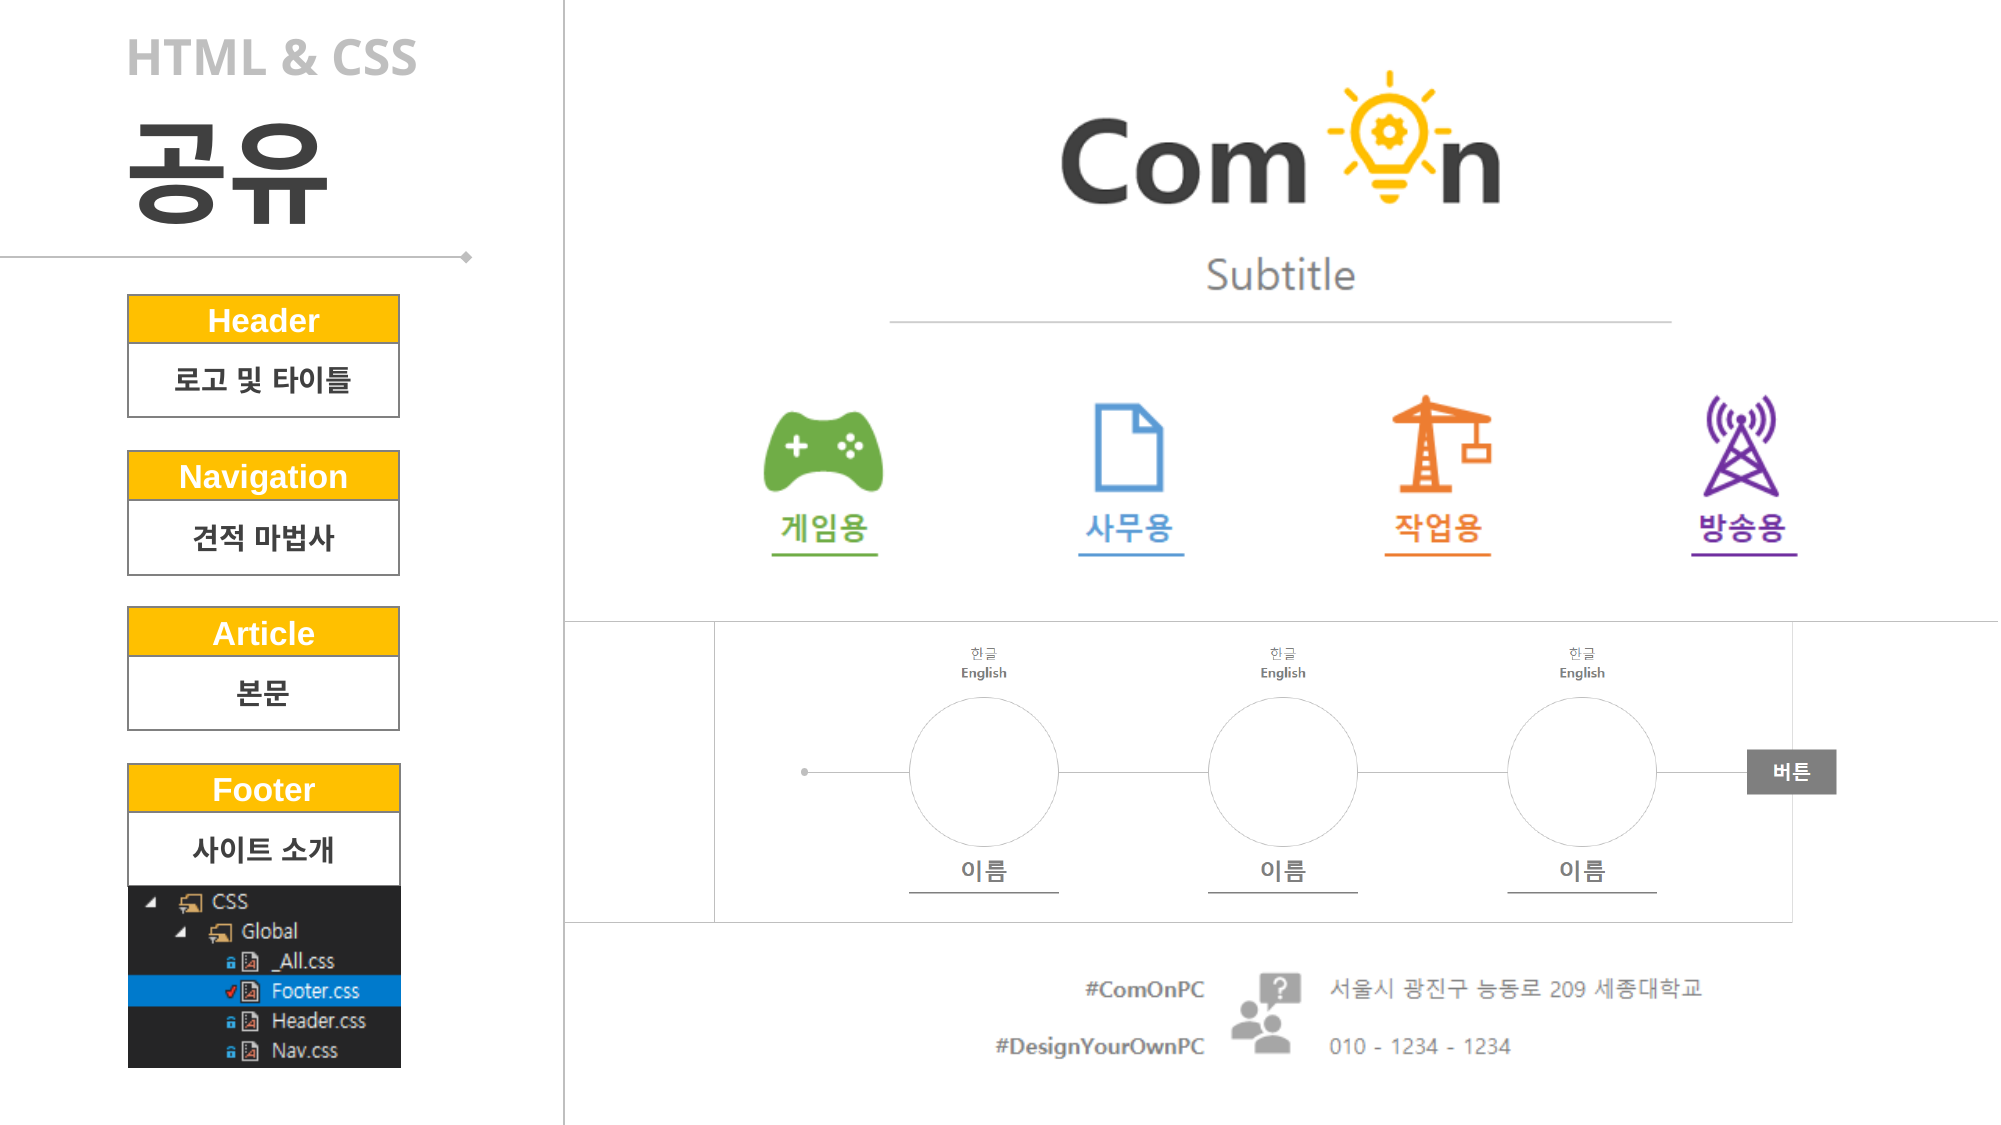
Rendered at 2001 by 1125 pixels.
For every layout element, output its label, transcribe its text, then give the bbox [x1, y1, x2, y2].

picture [128, 886, 401, 1068]
text_box Footer [127, 763, 401, 811]
text_box 로고 및 타이틀 [127, 342, 400, 418]
text_box HTML & CSS [110, 18, 467, 94]
text_box Navigation [127, 450, 400, 499]
text_box 공유 [110, 94, 418, 245]
text_box Article [127, 606, 400, 655]
text_box 견적 마법사 [127, 499, 400, 576]
picture [851, 58, 1708, 353]
text_box Header [127, 294, 400, 342]
text_box 사이트 소개 [127, 811, 401, 887]
picture [722, 356, 1837, 585]
text_box 본문 [127, 655, 400, 731]
picture [978, 958, 1719, 1078]
picture [565, 615, 2000, 936]
